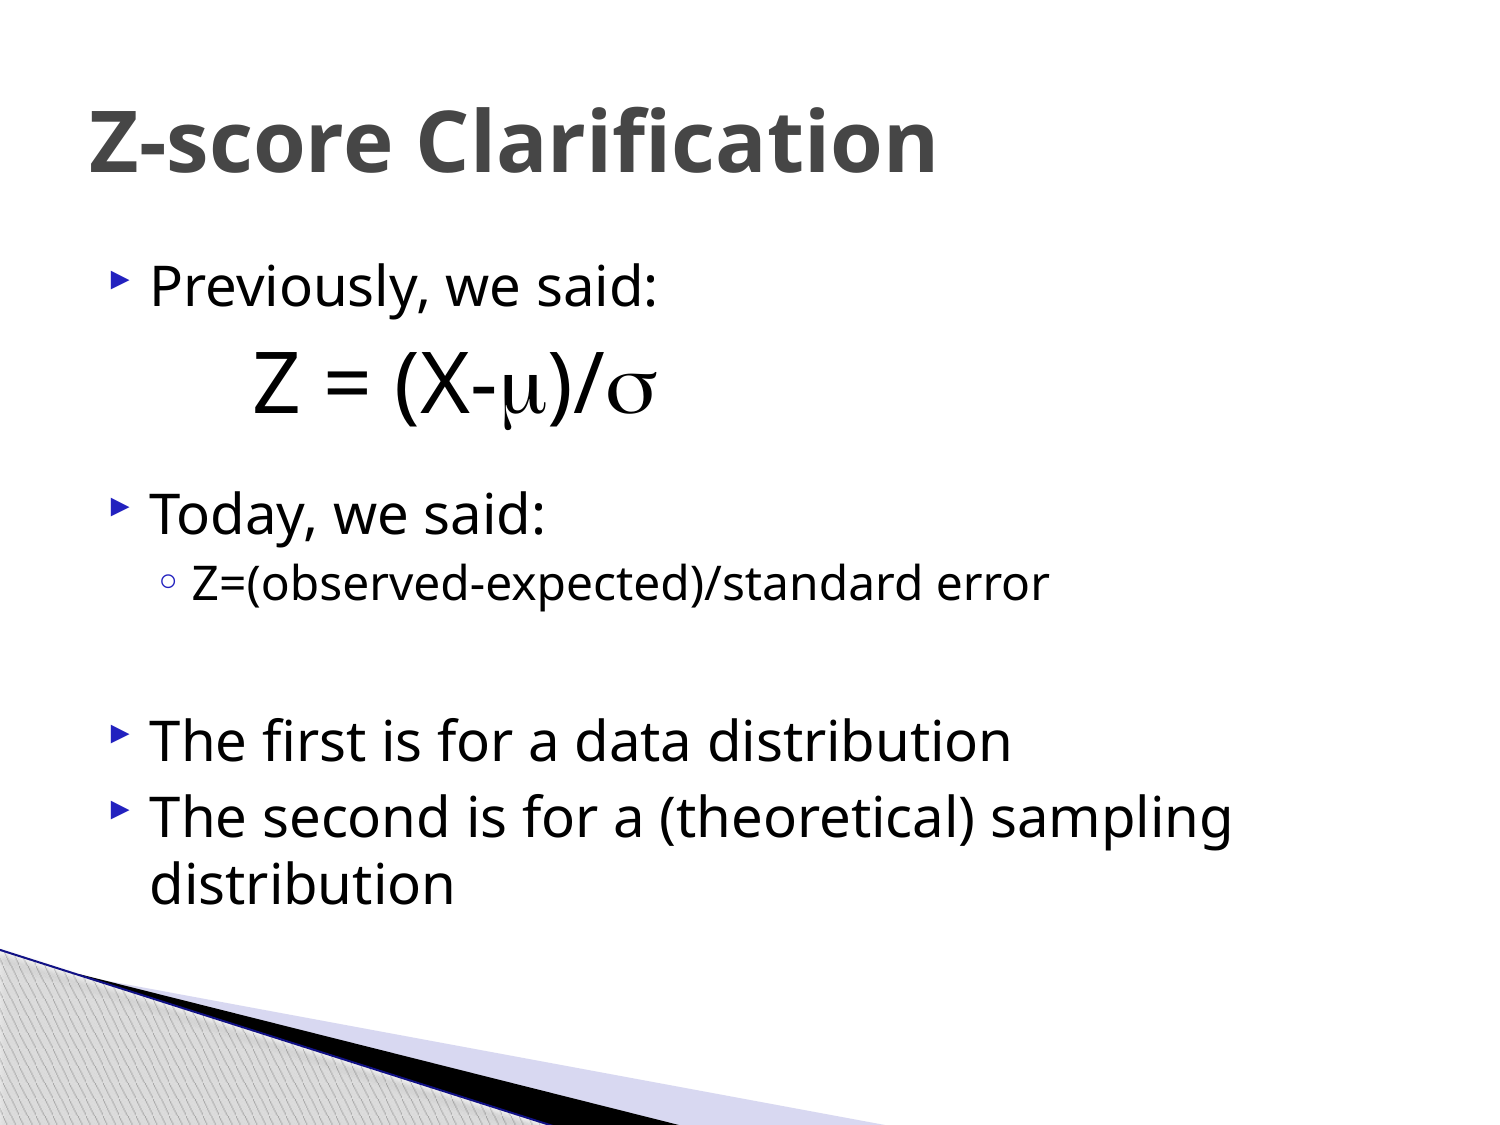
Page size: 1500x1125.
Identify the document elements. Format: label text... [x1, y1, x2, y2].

text_box Z = (X-m)/s [237, 340, 901, 562]
list Previously, we said: Today, we said: Z=(observed-expected)/standard error The first is for a data distribution The second is for a (theoretical) sampling distribution [75, 243, 1425, 986]
title Z-score Clarification [75, 45, 1425, 233]
